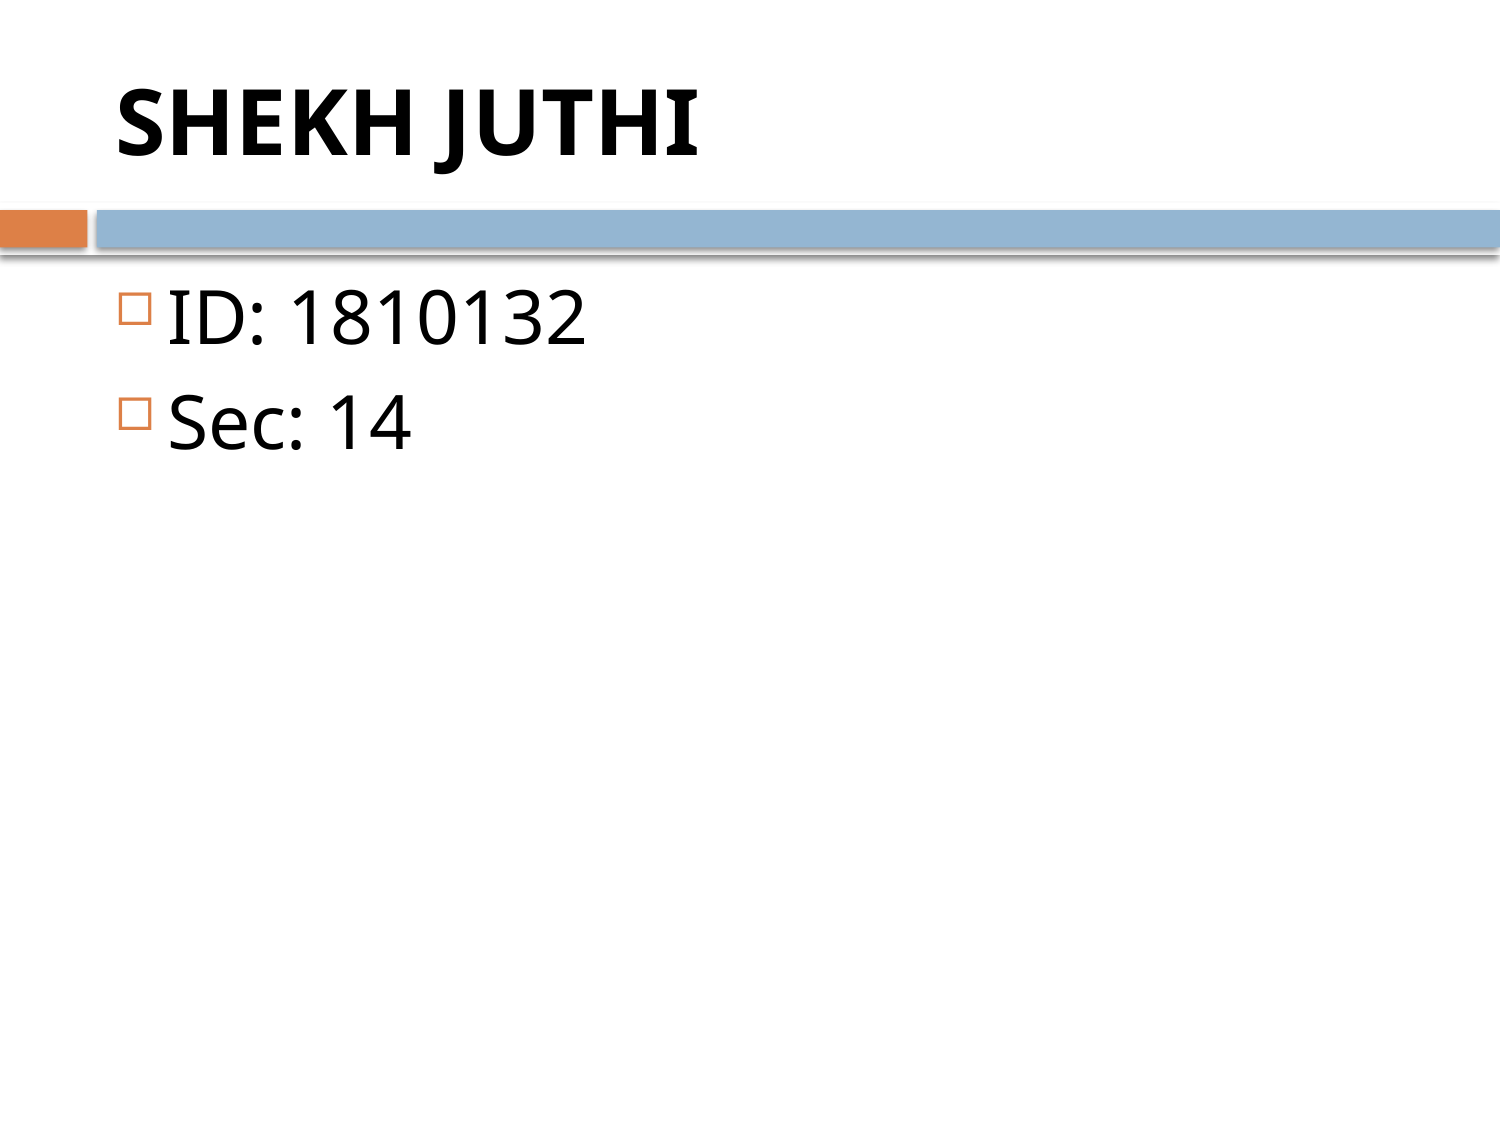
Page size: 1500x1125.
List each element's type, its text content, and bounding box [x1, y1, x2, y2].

list ID: 1810132 Sec: 14 [100, 262, 1438, 1000]
title SHEKH JUTHI [100, 37, 1438, 200]
